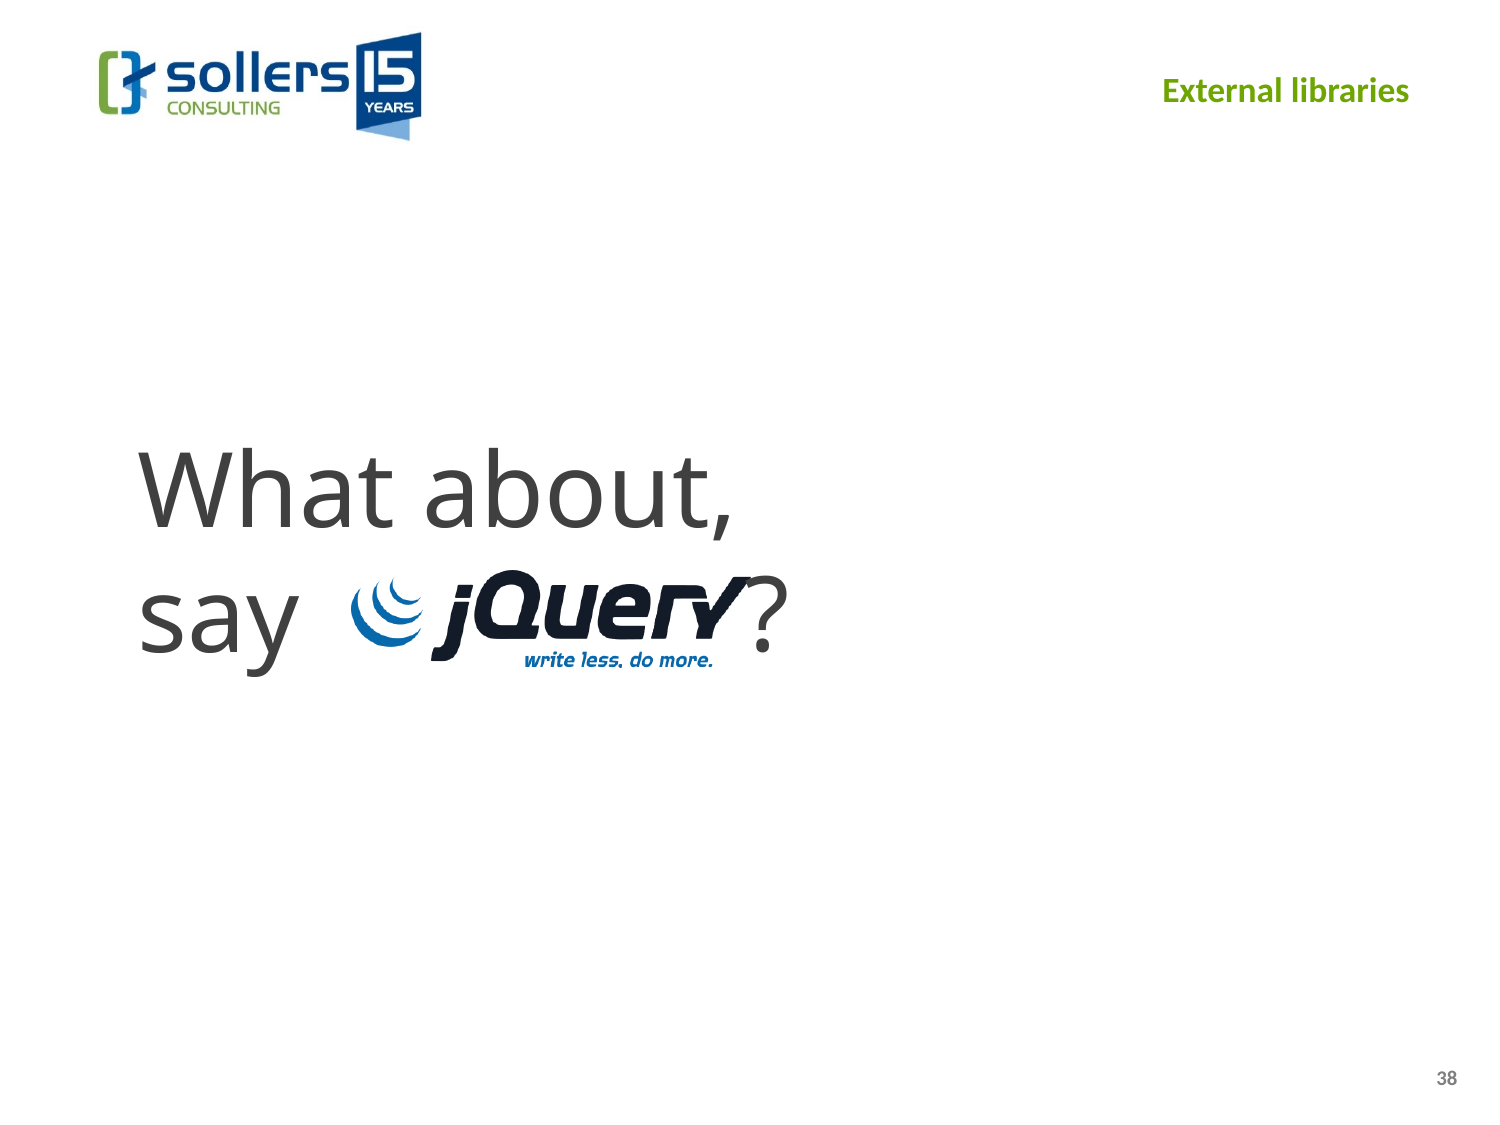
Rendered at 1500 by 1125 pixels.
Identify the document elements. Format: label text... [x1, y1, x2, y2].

picture [90, 26, 425, 145]
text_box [122, 416, 859, 685]
title External libraries [358, 31, 1425, 145]
